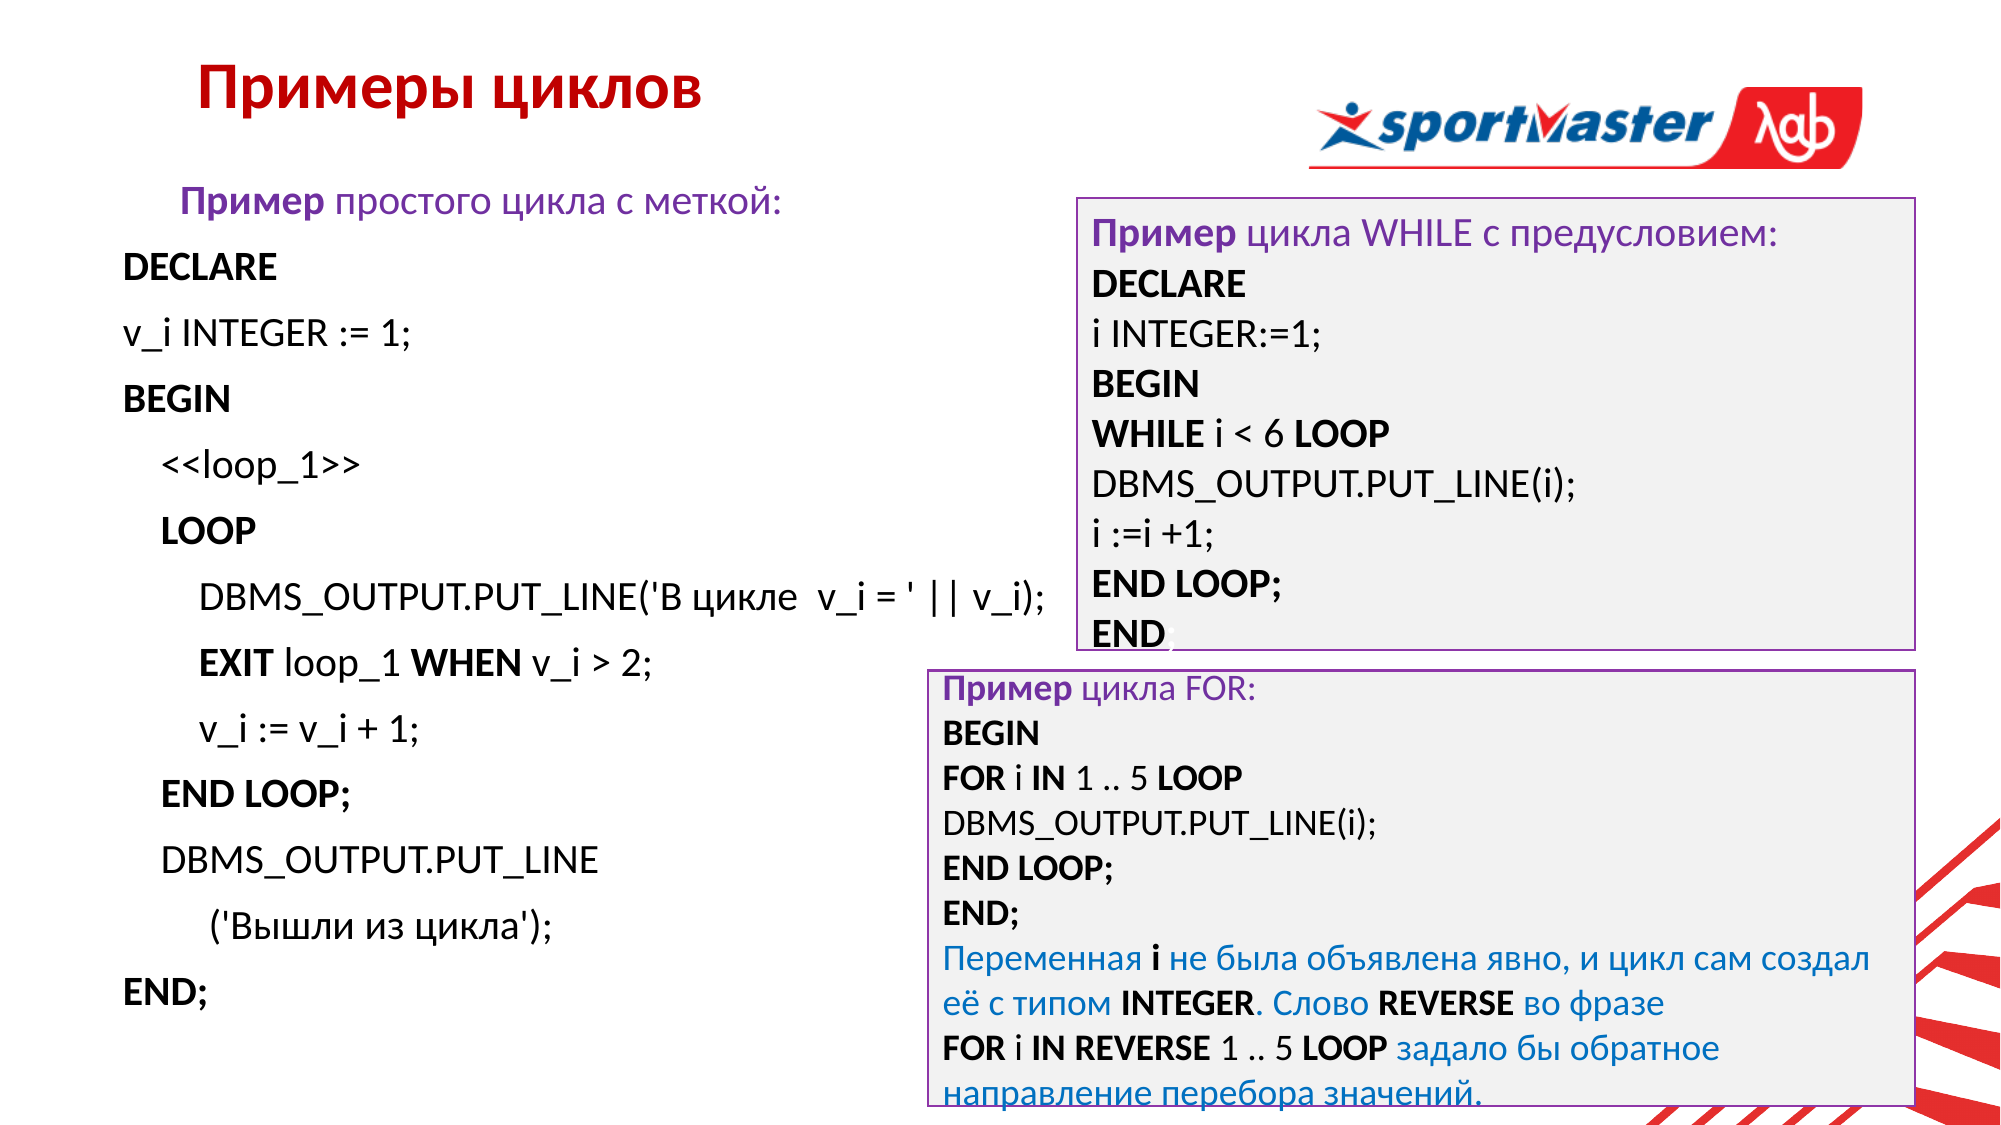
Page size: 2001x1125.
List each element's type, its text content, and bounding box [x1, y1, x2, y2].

text_box Примеры циклов [37, 34, 879, 129]
text_box Пример простого цикла с меткой: DECLARE v_i INTEGER := 1; BEGIN <<loop_1>> LOOP DBMS_OUTPUT.PUT_LINE('В цикле v_i = ' || v_i); EXIT loop_1 WHEN v_i > 2; v_i := v_i + 1; END LOOP; DBMS_OUTPUT.PUT_LINE ('Вышли из цикла'); END; [108, 171, 1459, 1039]
text_box Пример цикла FOR: BEGIN FOR i IN 1 .. 5 LOOP DBMS_OUTPUT.PUT_LINE(i); END LOOP; END; Переменная i не была объявлена явно, и цикл сам создал её с типом INTEGER. Слово REVERSE во фразе FOR i IN REVERSE 1 .. 5 LOOP задало бы обратное направление перебора значений. [927, 669, 1916, 1107]
picture [1609, 808, 2001, 1125]
text_box Пример цикла WHILE с предусловием: DECLARE i INTEGER:=1; BEGIN WHILE i < 6 LOOP DBMS_OUTPUT.PUT_LINE(i); i :=i +1; END LOOP; END; [1076, 197, 1916, 651]
